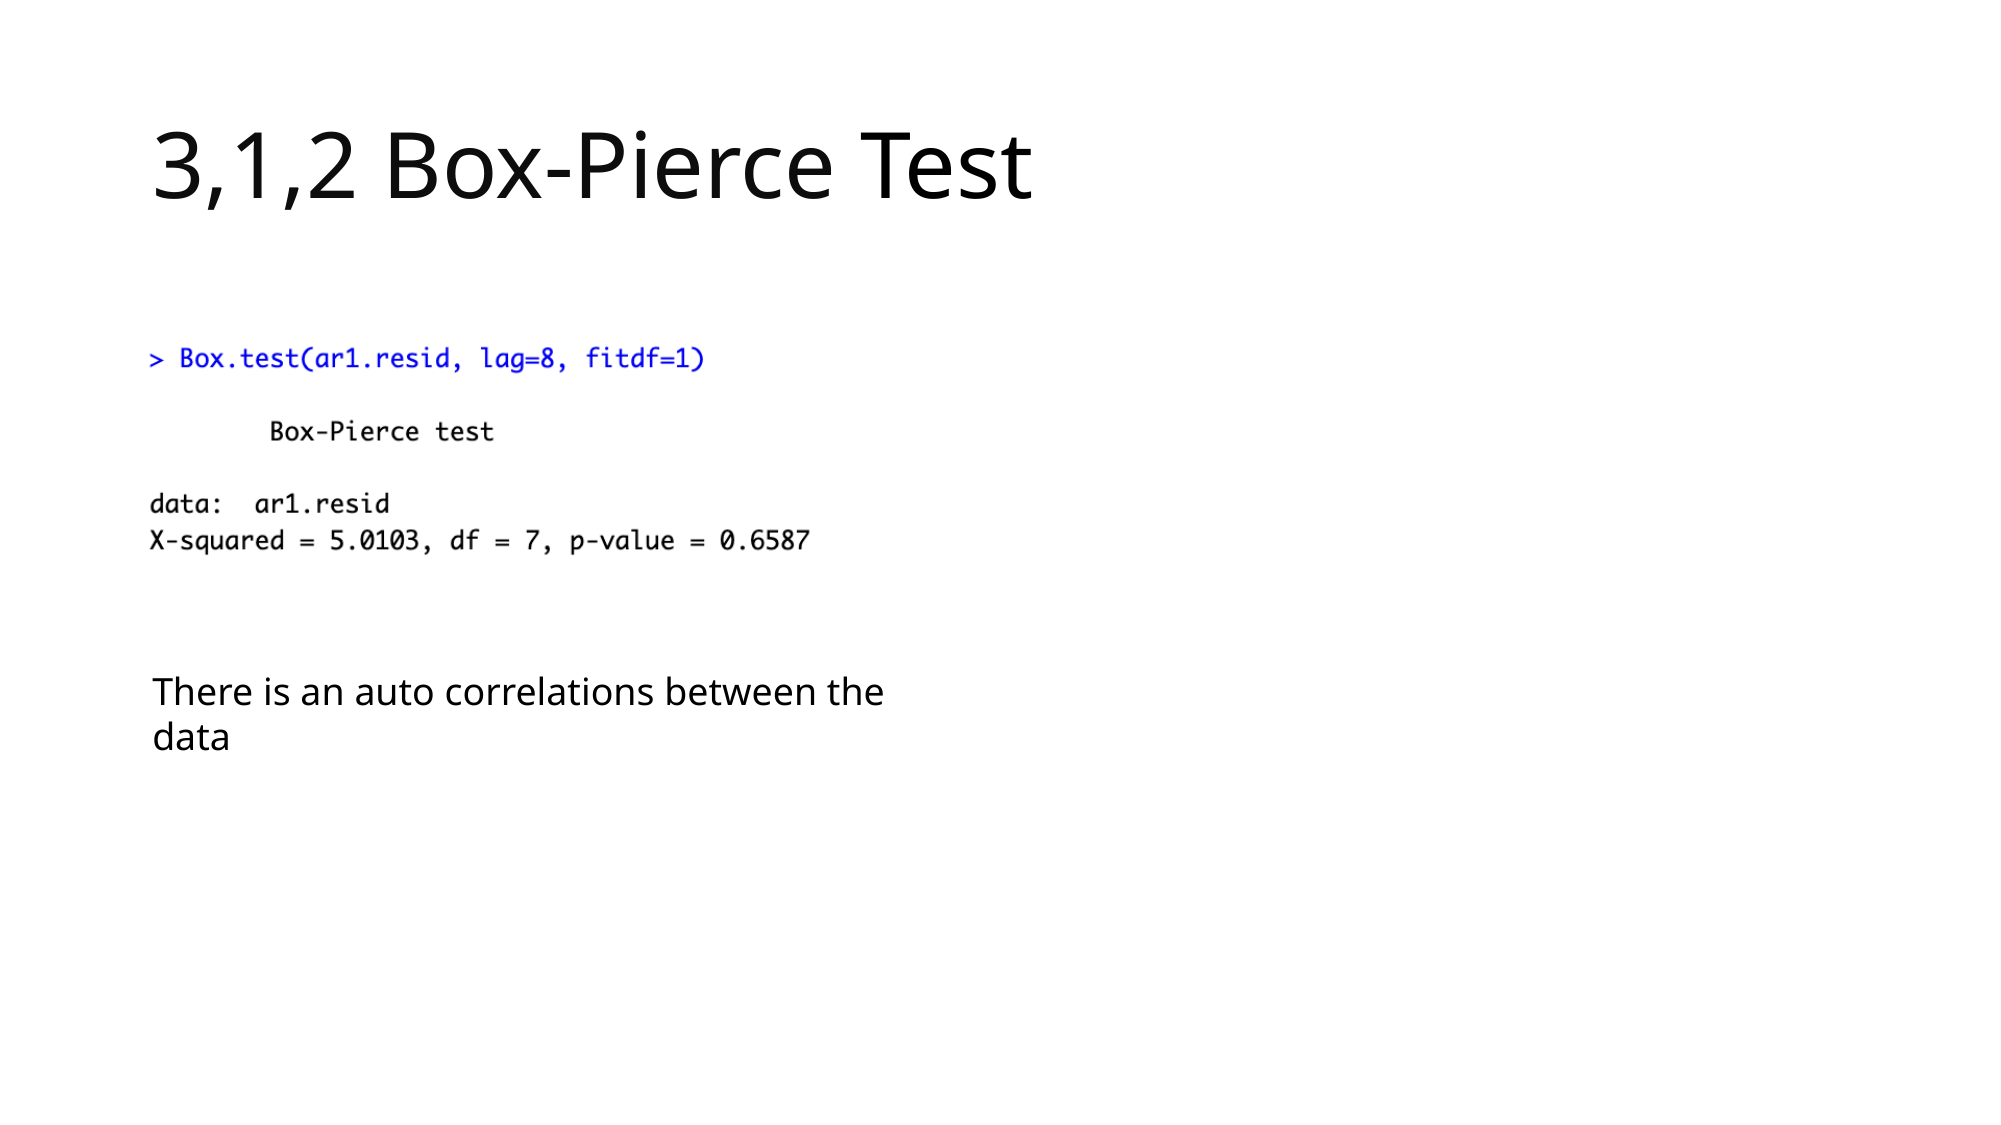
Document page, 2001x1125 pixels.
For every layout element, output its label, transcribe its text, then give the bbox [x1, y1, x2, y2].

title 3,1,2 Box-Pierce Test [137, 59, 1863, 278]
text_box There is an auto correlations between the data [137, 660, 968, 765]
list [136, 339, 924, 563]
